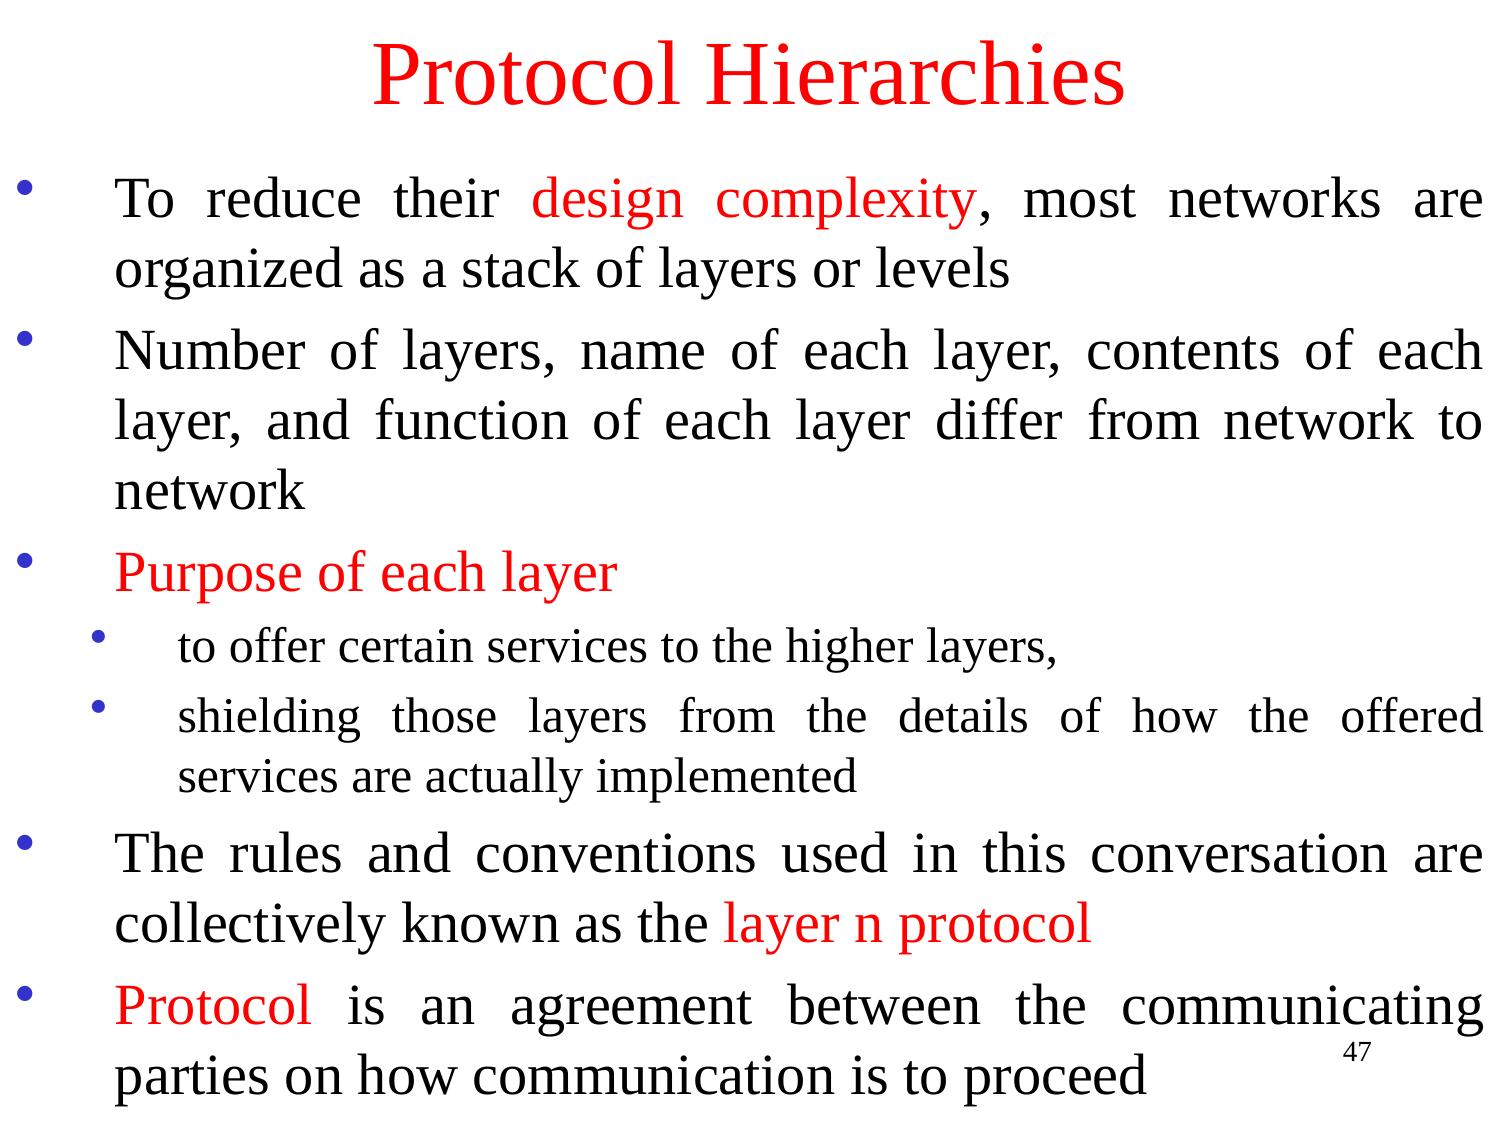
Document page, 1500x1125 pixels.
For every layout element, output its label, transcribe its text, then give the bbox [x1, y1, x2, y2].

title Protocol Hierarchies [0, 0, 1500, 136]
slide_number 47 [1074, 1024, 1388, 1101]
list To reduce their design complexity, most networks are organized as a stack of layers or levels Number of layers, name of each layer, contents of each layer, and function of each layer differ from network to network Purpose of each layer to offer certain services to the higher layers, shielding those layers from the details of how the offered services are actually implemented The rules and conventions used in this conversation are collectively known as the layer n protocol Protocol is an agreement between the communicating parties on how communication is to proceed [0, 151, 1500, 1097]
